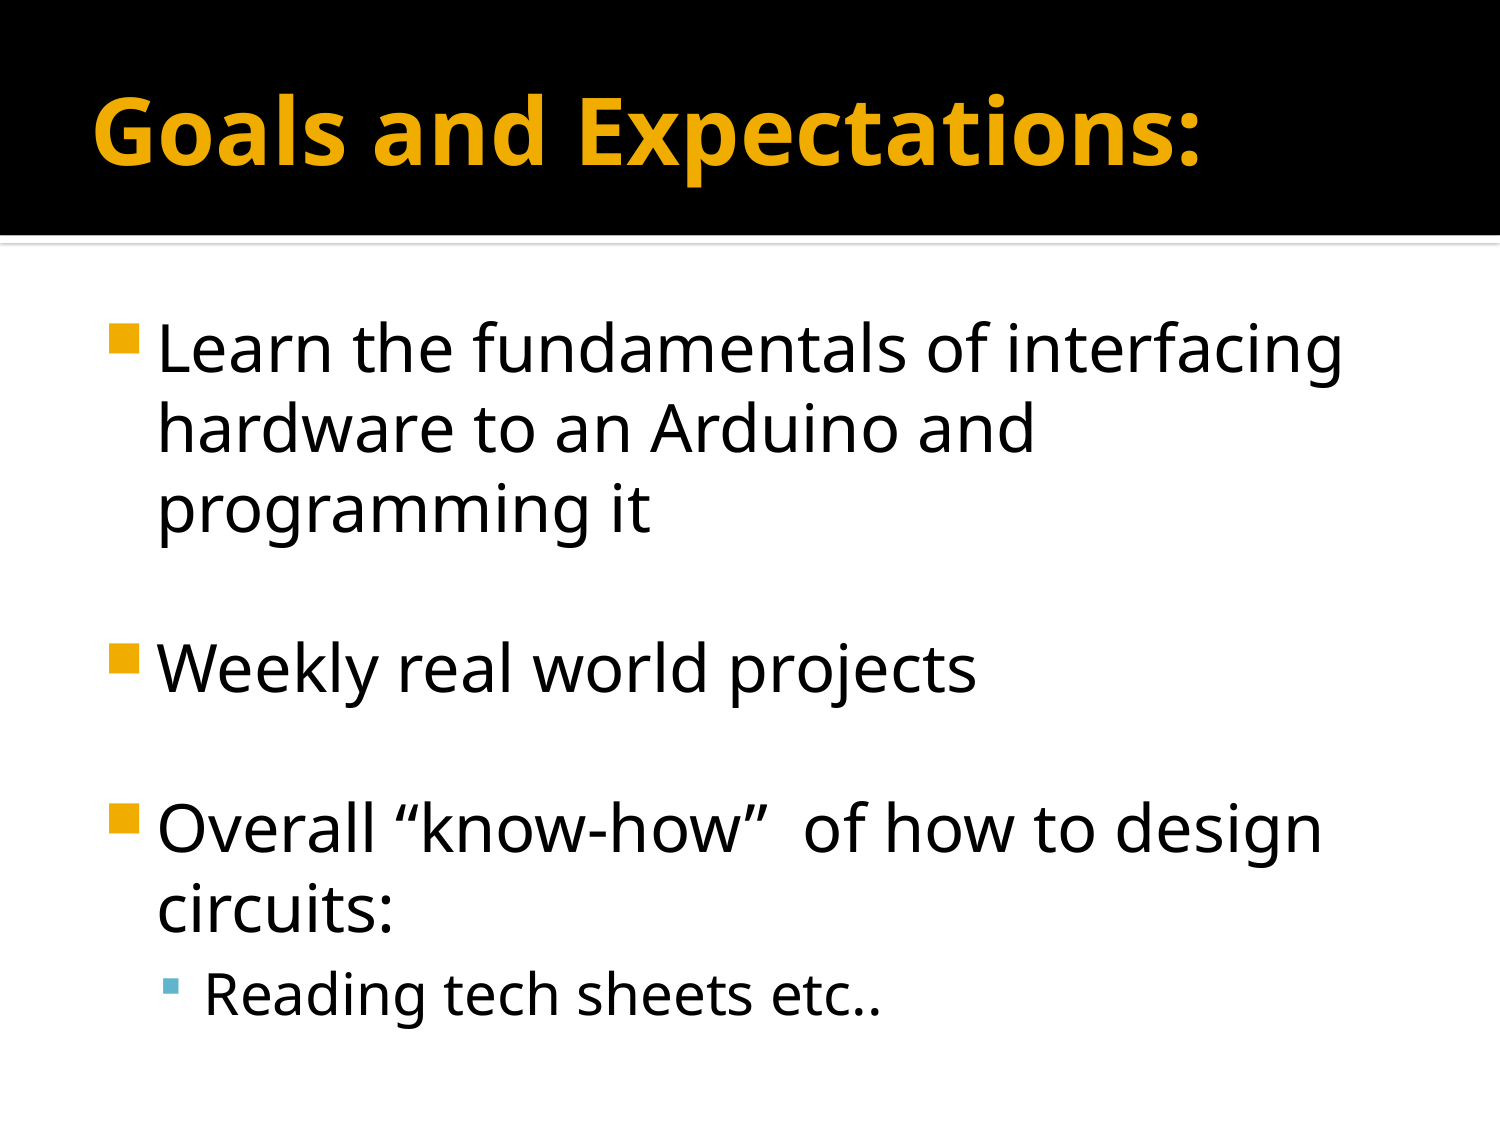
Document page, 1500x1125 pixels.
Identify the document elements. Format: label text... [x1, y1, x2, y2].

list Learn the fundamentals of interfacing hardware to an Arduino and programming it Weekly real world projects Overall “know-how” of how to design circuits: Reading tech sheets etc.. [75, 291, 1425, 1050]
title Goals and Expectations: [75, 25, 1425, 231]
